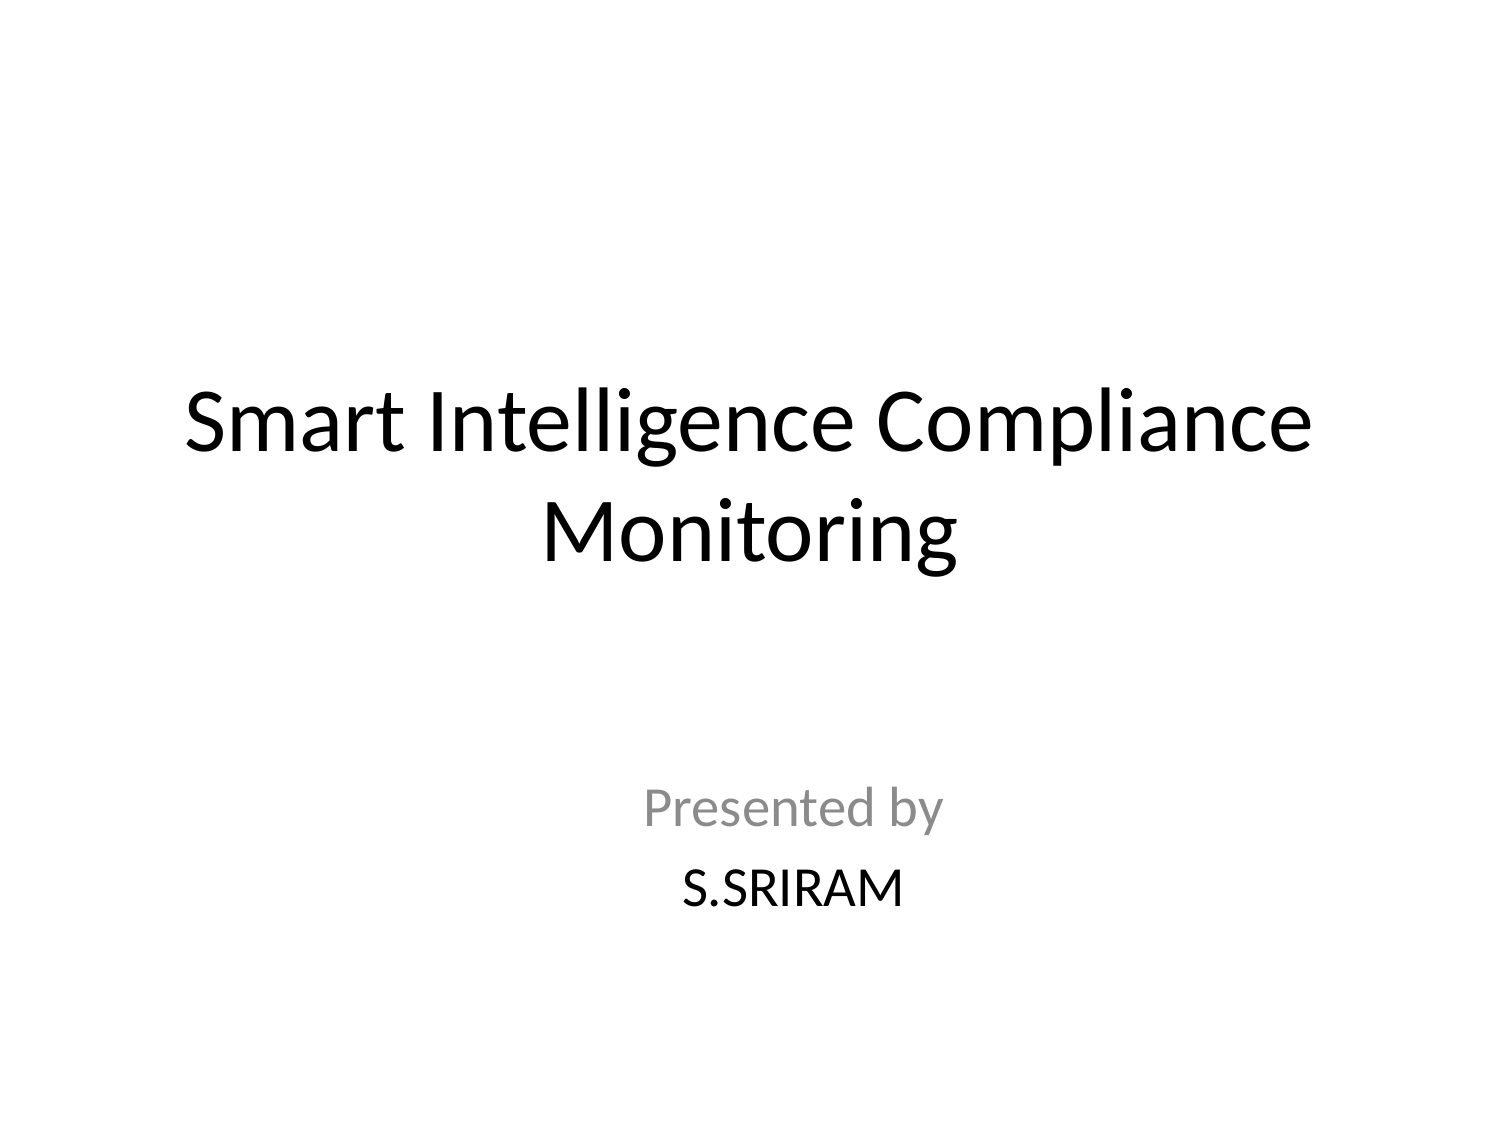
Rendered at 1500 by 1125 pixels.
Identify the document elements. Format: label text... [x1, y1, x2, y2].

subtitle Presented by S.SRIRAM [312, 762, 1275, 925]
title Smart Intelligence Compliance Monitoring [112, 349, 1388, 591]
